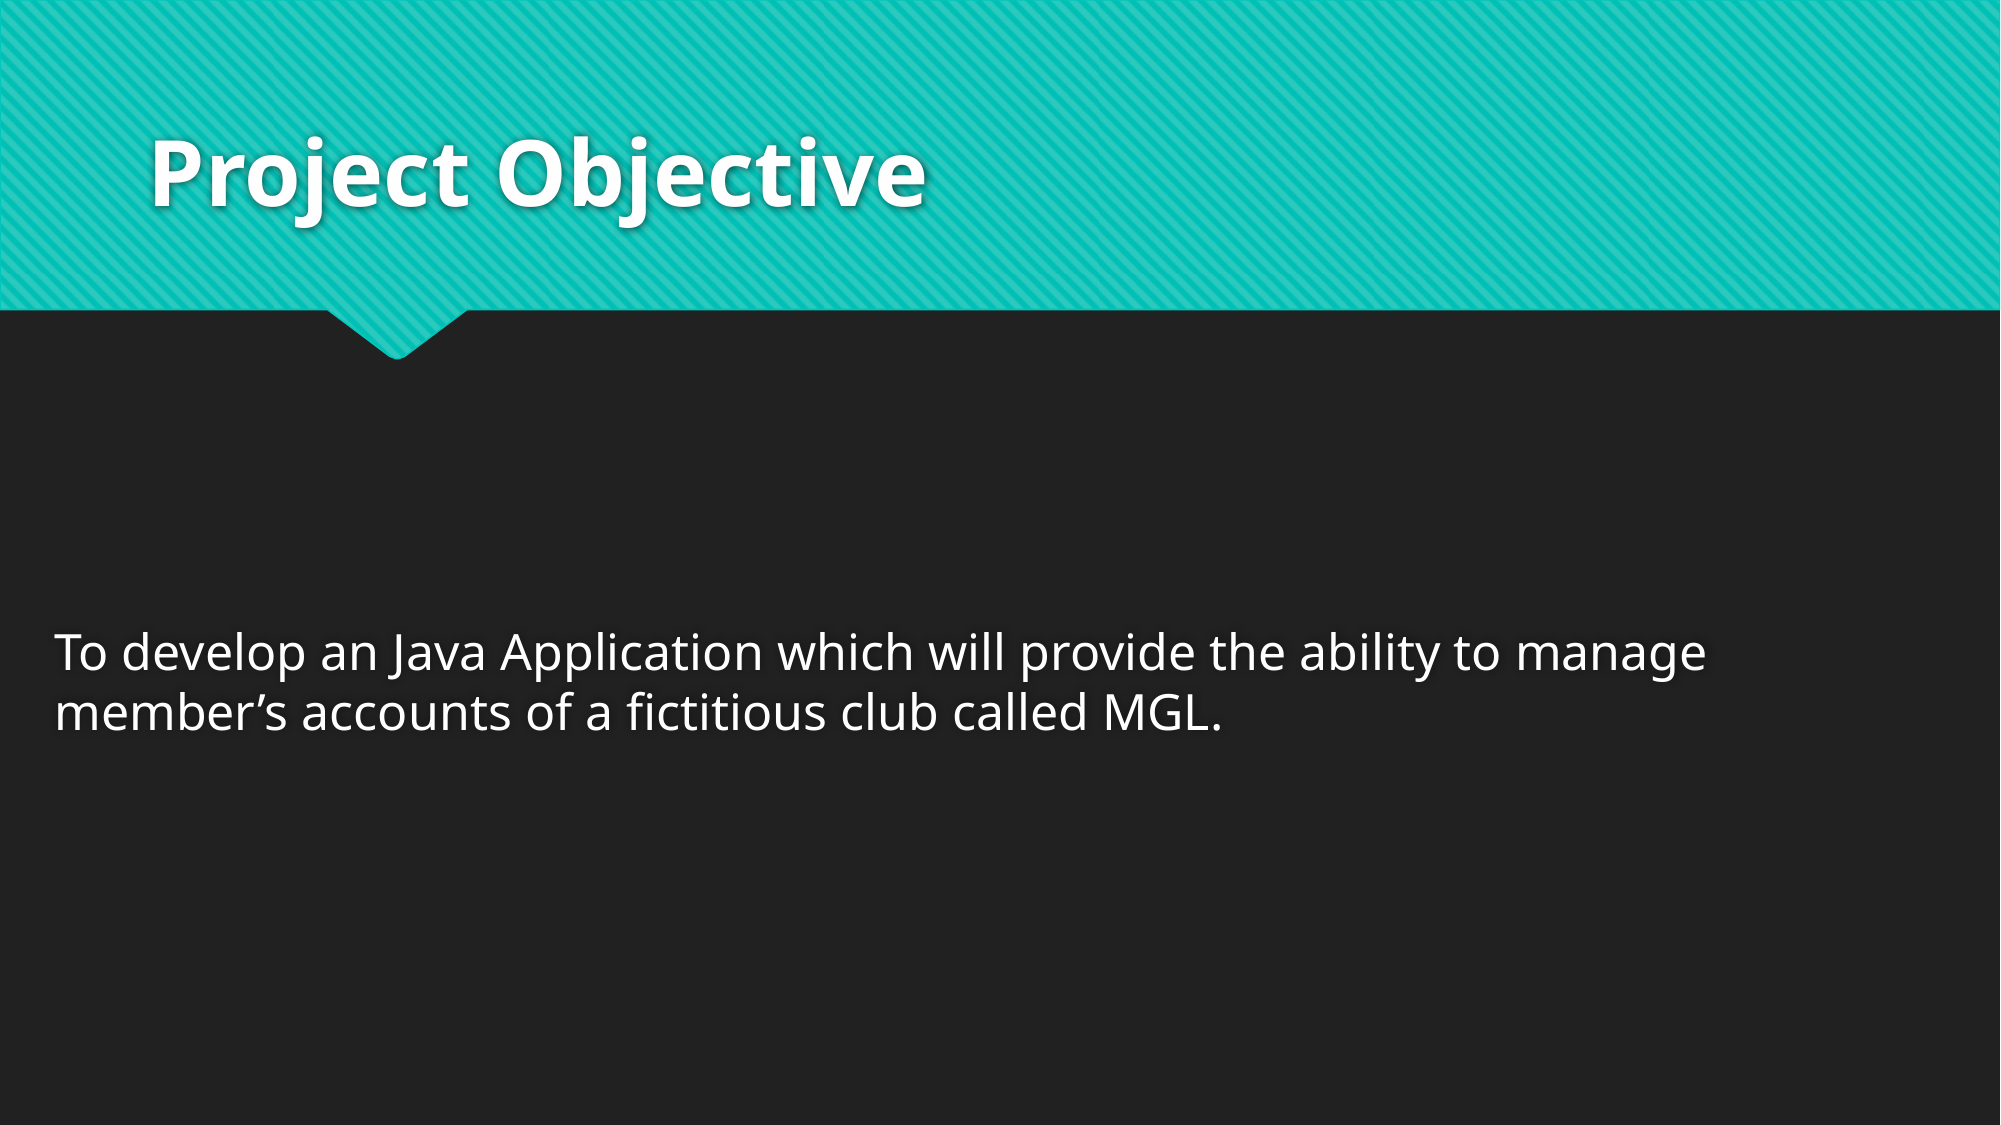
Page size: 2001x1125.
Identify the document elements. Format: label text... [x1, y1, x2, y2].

title Project Objective [132, 73, 1868, 233]
list To develop an Java Application which will provide the ability to manage member’s accounts of a fictitious club called MGL. [39, 367, 1936, 1065]
